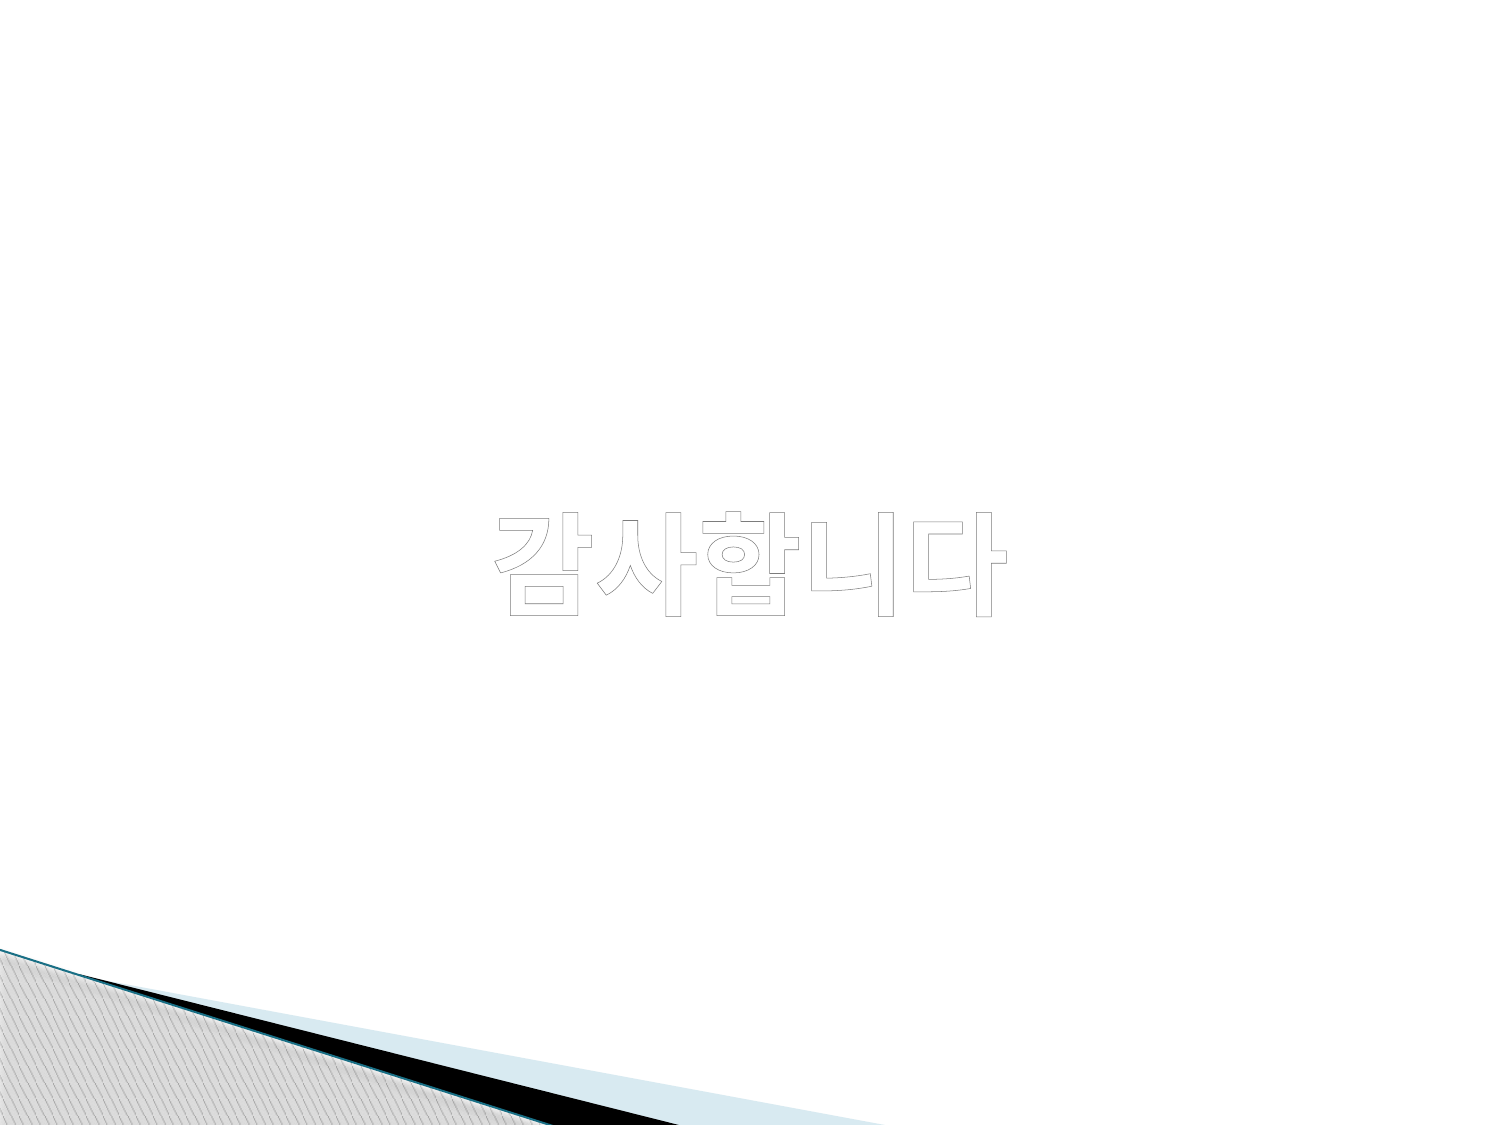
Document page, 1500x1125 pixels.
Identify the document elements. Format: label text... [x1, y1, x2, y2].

text_box 감사합니다 [476, 486, 1024, 637]
